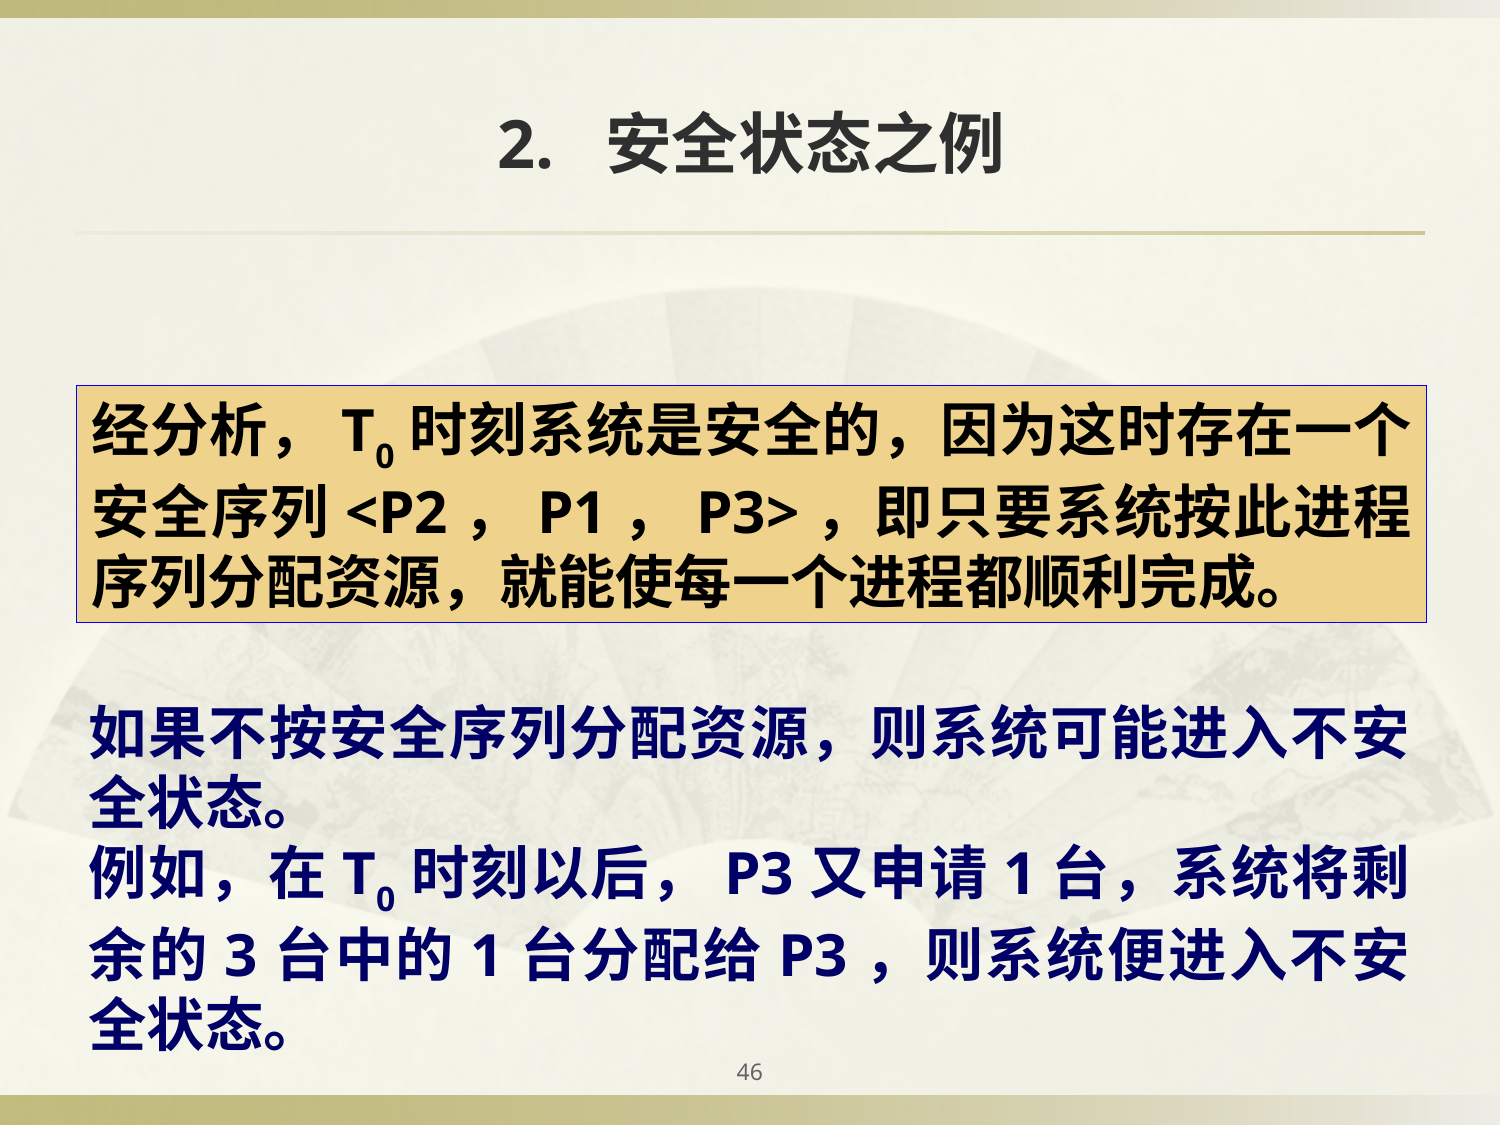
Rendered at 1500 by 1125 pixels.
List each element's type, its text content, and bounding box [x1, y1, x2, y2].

text_box 经分析，T0时刻系统是安全的，因为这时存在一个安全序列<P2，P1，P3>，即只要系统按此进程序列分配资源，就能使每一个进程都顺利完成。 [76, 385, 1427, 623]
slide_number 46 [675, 1066, 825, 1097]
title 2. 安全状态之例 [80, 90, 1438, 194]
text_box 如果不按安全序列分配资源，则系统可能进入不安全状态。 例如，在T0时刻以后，P3又申请1台，系统将剩余的3台中的1台分配给P3，则系统便进入不安全状态。 [74, 688, 1424, 1066]
